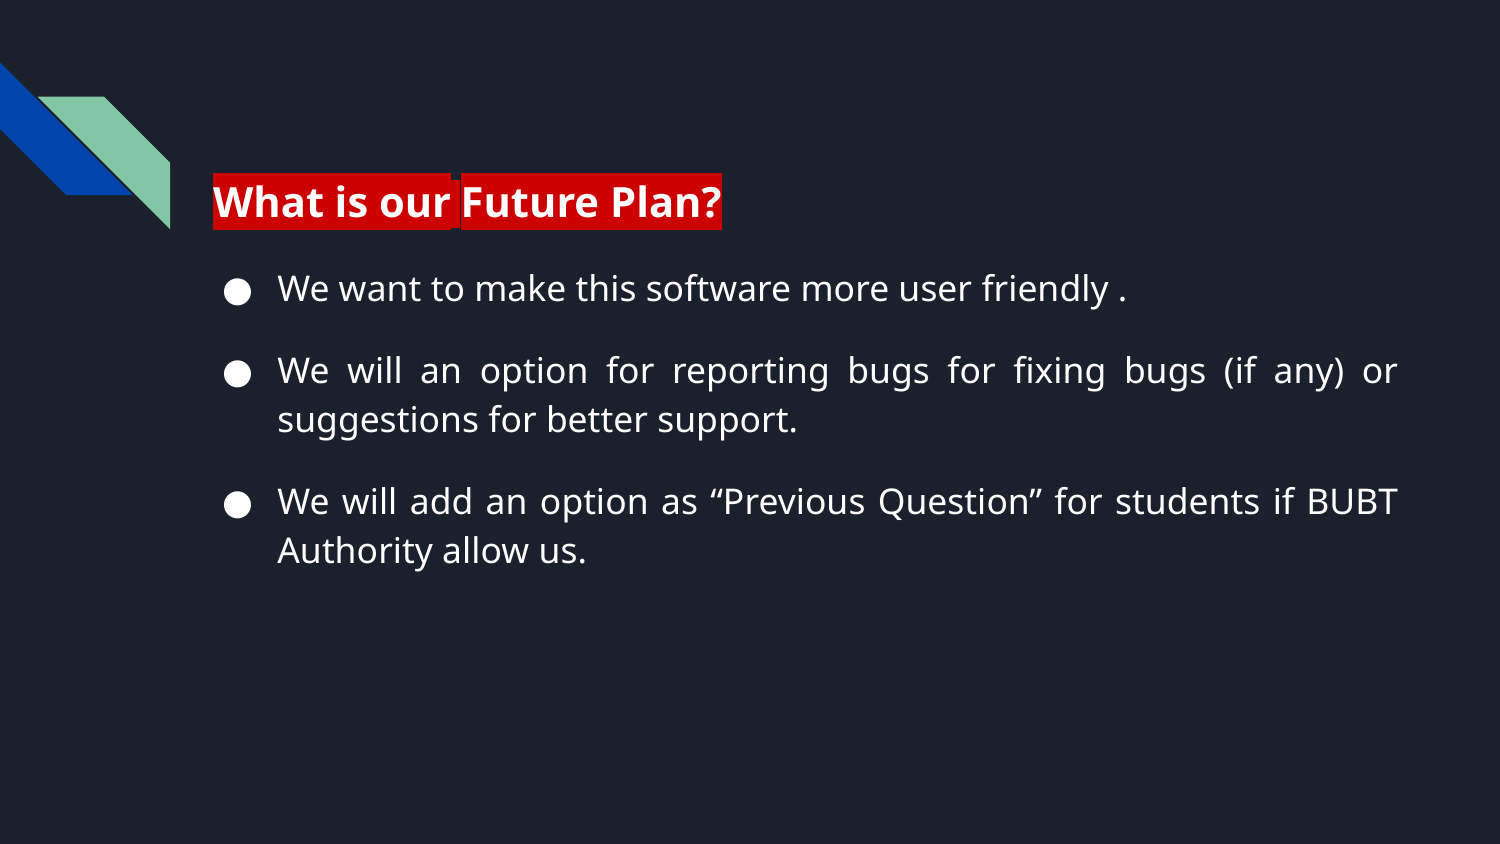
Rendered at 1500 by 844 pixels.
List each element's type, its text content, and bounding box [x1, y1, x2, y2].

list What is our Future Plan? We want to make this software more user friendly . We will an option for reporting bugs for fixing bugs (if any) or suggestions for better support. We will add an option as “Previous Question” for students if BUBT Authority allow us. [187, 153, 1415, 641]
